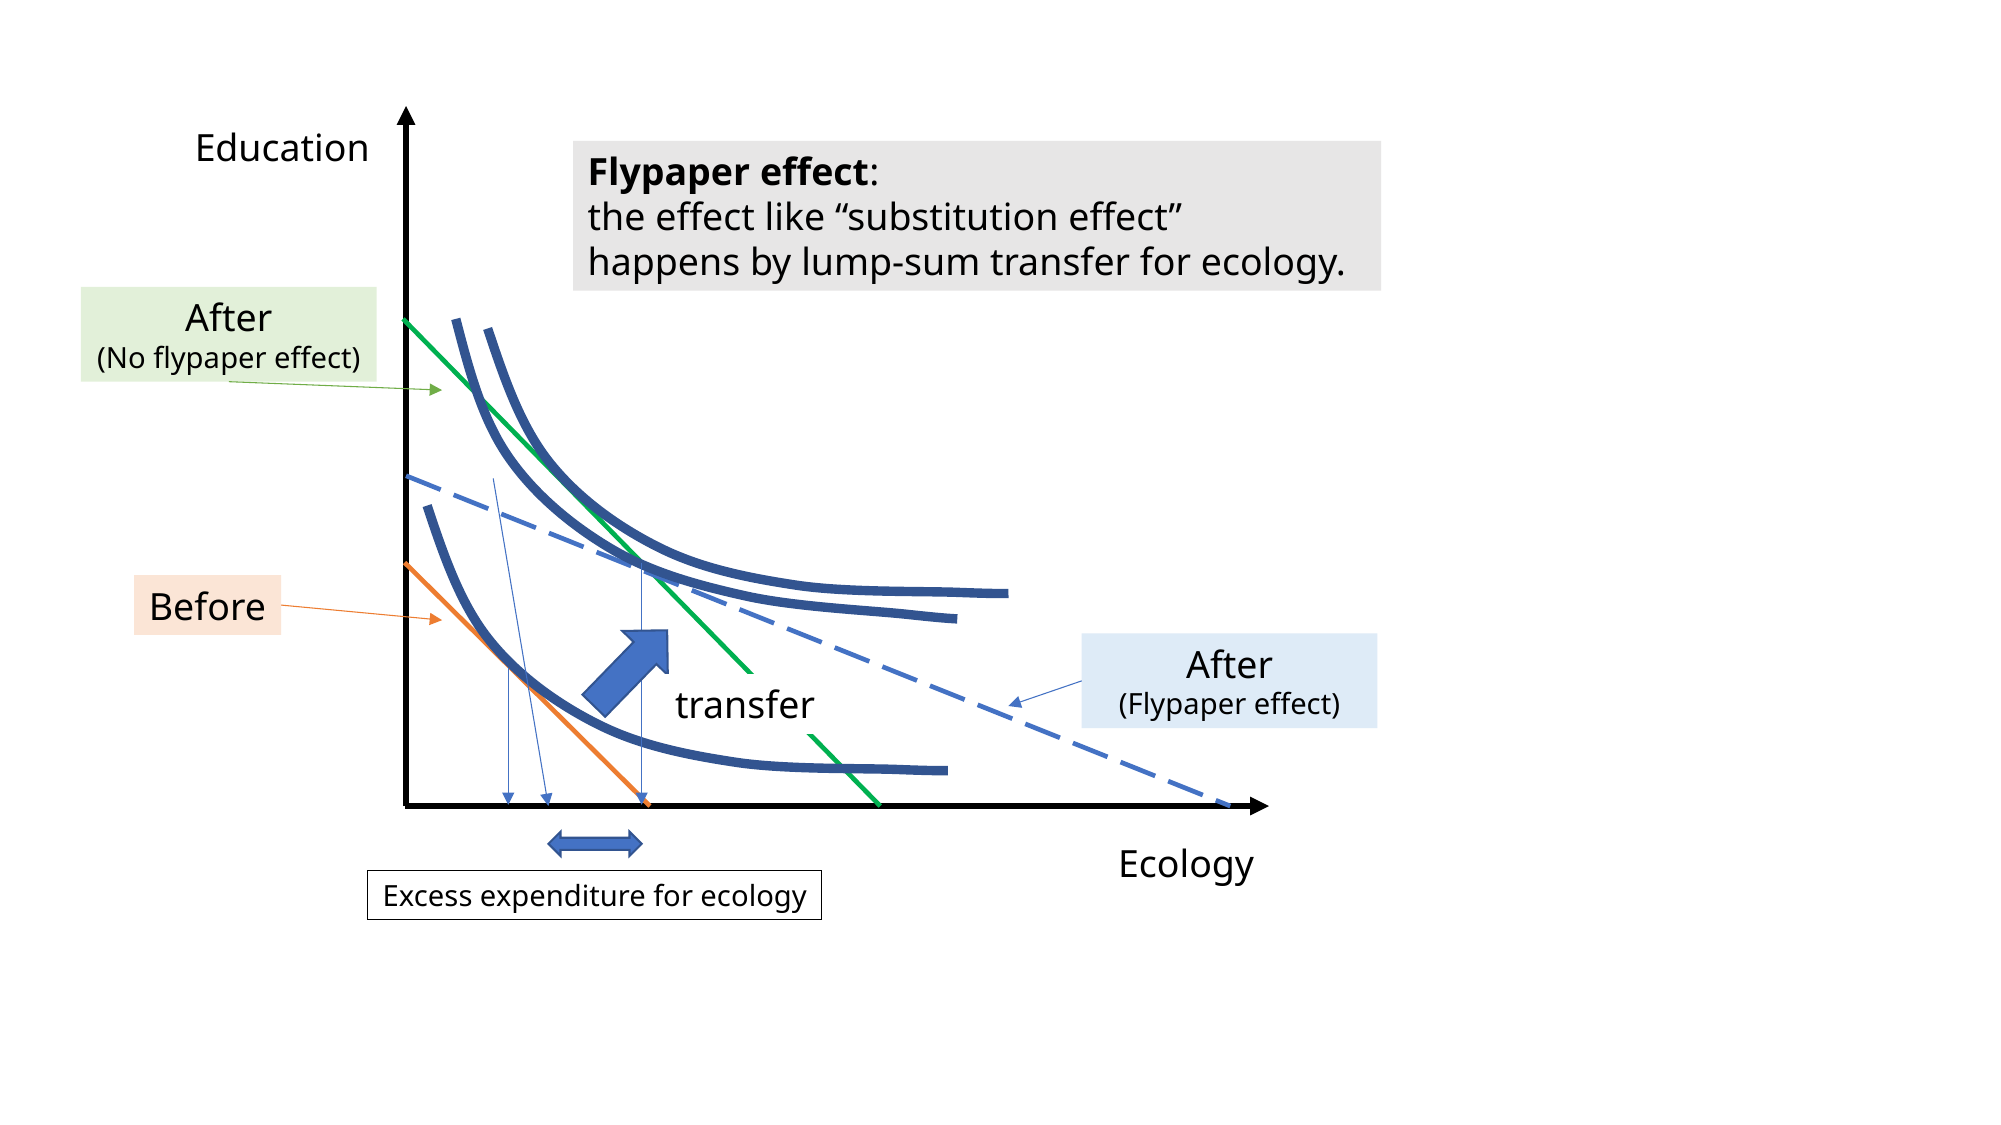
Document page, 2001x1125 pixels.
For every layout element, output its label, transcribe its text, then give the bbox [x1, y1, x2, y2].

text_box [406, 475, 1231, 807]
text_box Flypaper effect: the effect like “substitution effect” happens by lump-sum transfer for ecology. [573, 140, 1382, 291]
text_box Before [134, 575, 282, 635]
text_box [546, 829, 644, 859]
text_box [280, 605, 443, 621]
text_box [402, 318, 881, 605]
text_box Excess expenditure for ecology [367, 870, 822, 920]
text_box Ecology [1103, 832, 1270, 893]
text_box Education [180, 116, 385, 177]
text_box After (Flypaper effect) [1231, 633, 1378, 729]
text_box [1008, 681, 1082, 707]
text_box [402, 621, 406, 807]
text_box After (No flypaper effect) [80, 286, 377, 382]
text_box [228, 382, 443, 391]
